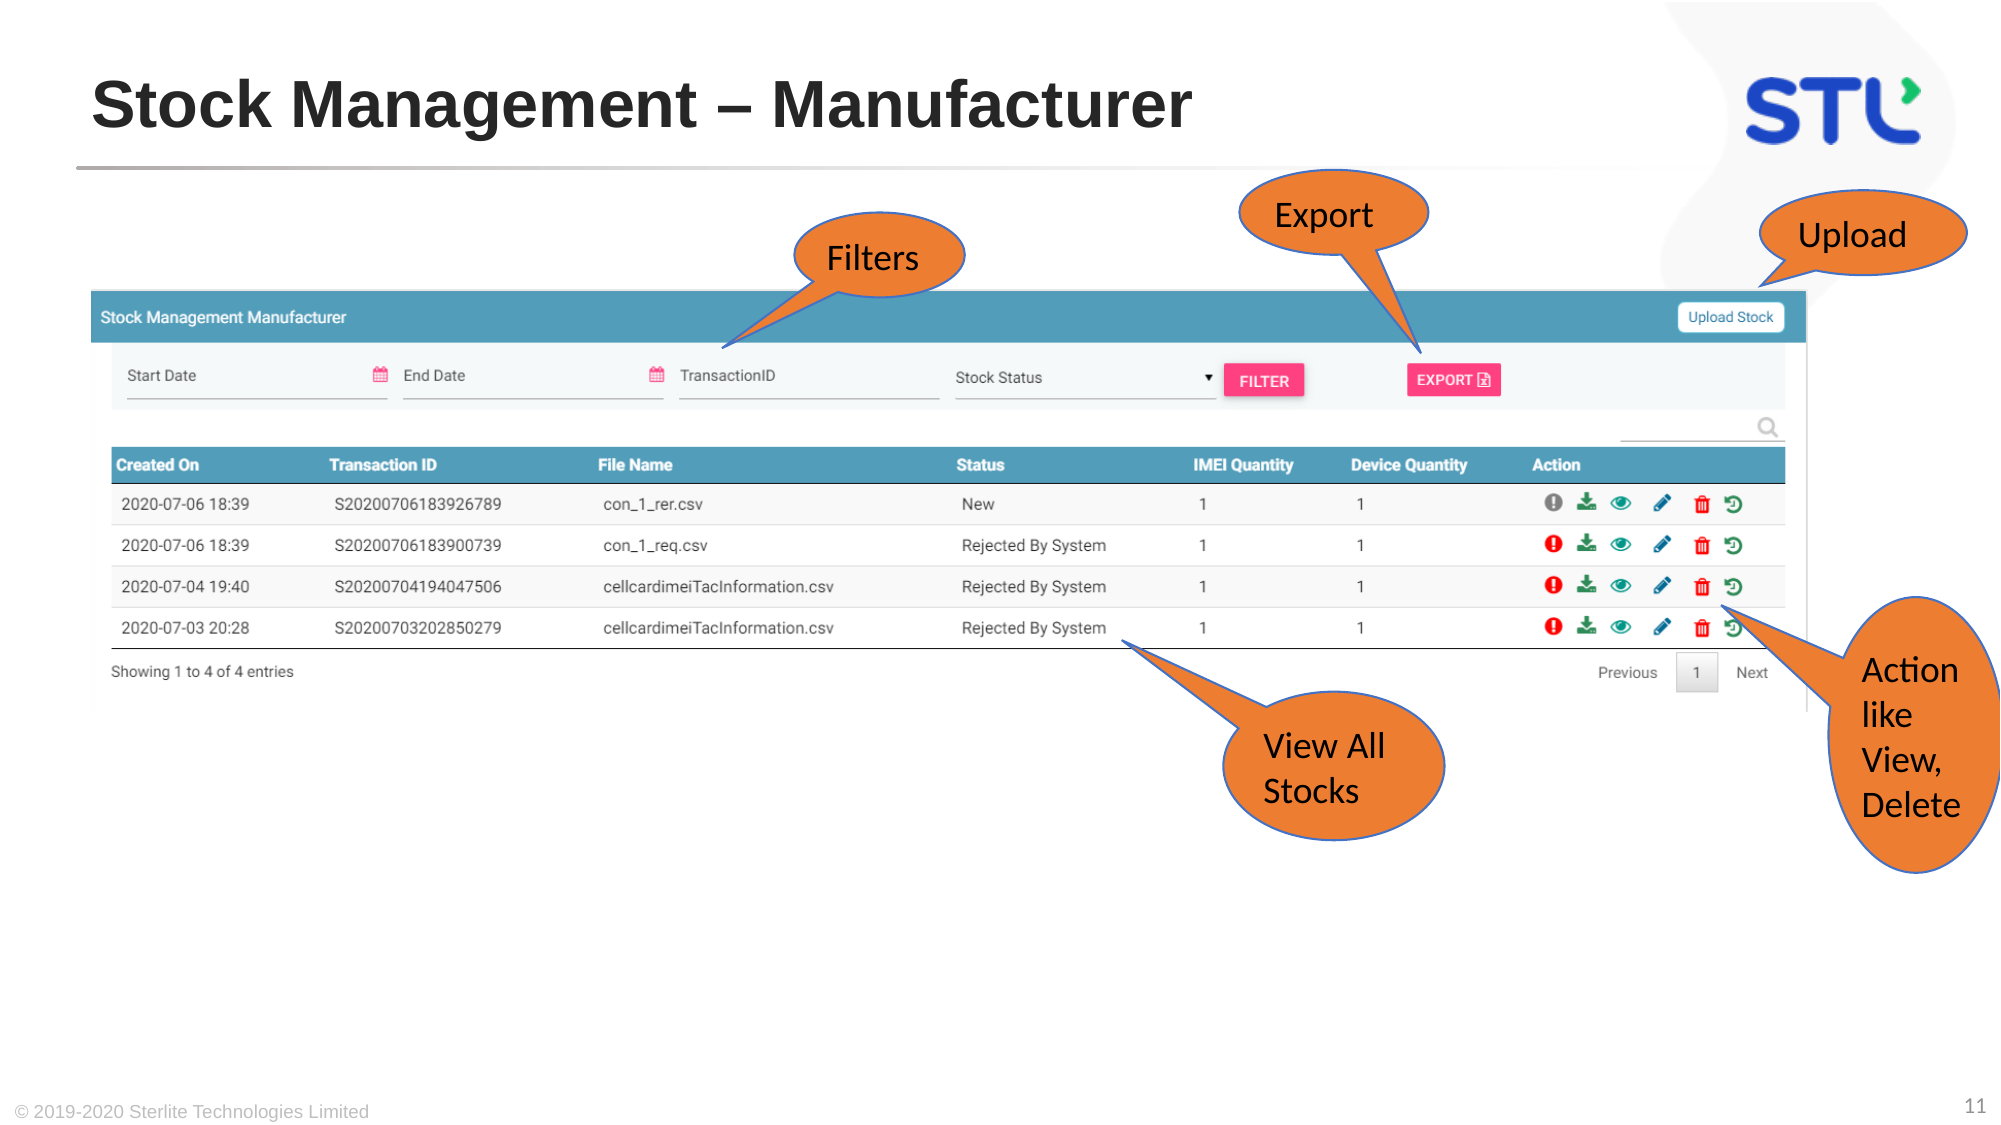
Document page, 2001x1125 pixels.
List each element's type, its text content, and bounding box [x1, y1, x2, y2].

slide_number 11 [1955, 1083, 1997, 1122]
text_box Upload [1760, 190, 1967, 286]
picture [1746, 77, 1921, 145]
text_box Filters [794, 212, 965, 289]
title Stock Management – Manufacturer [76, 35, 1564, 167]
text_box View All Stocks [1216, 712, 1445, 841]
picture [91, 289, 1808, 712]
text_box Export [1239, 169, 1429, 289]
footer © 2019-2020 Sterlite Technologies Limited [0, 1083, 455, 1125]
text_box Action like View, Delete [1808, 597, 2000, 873]
